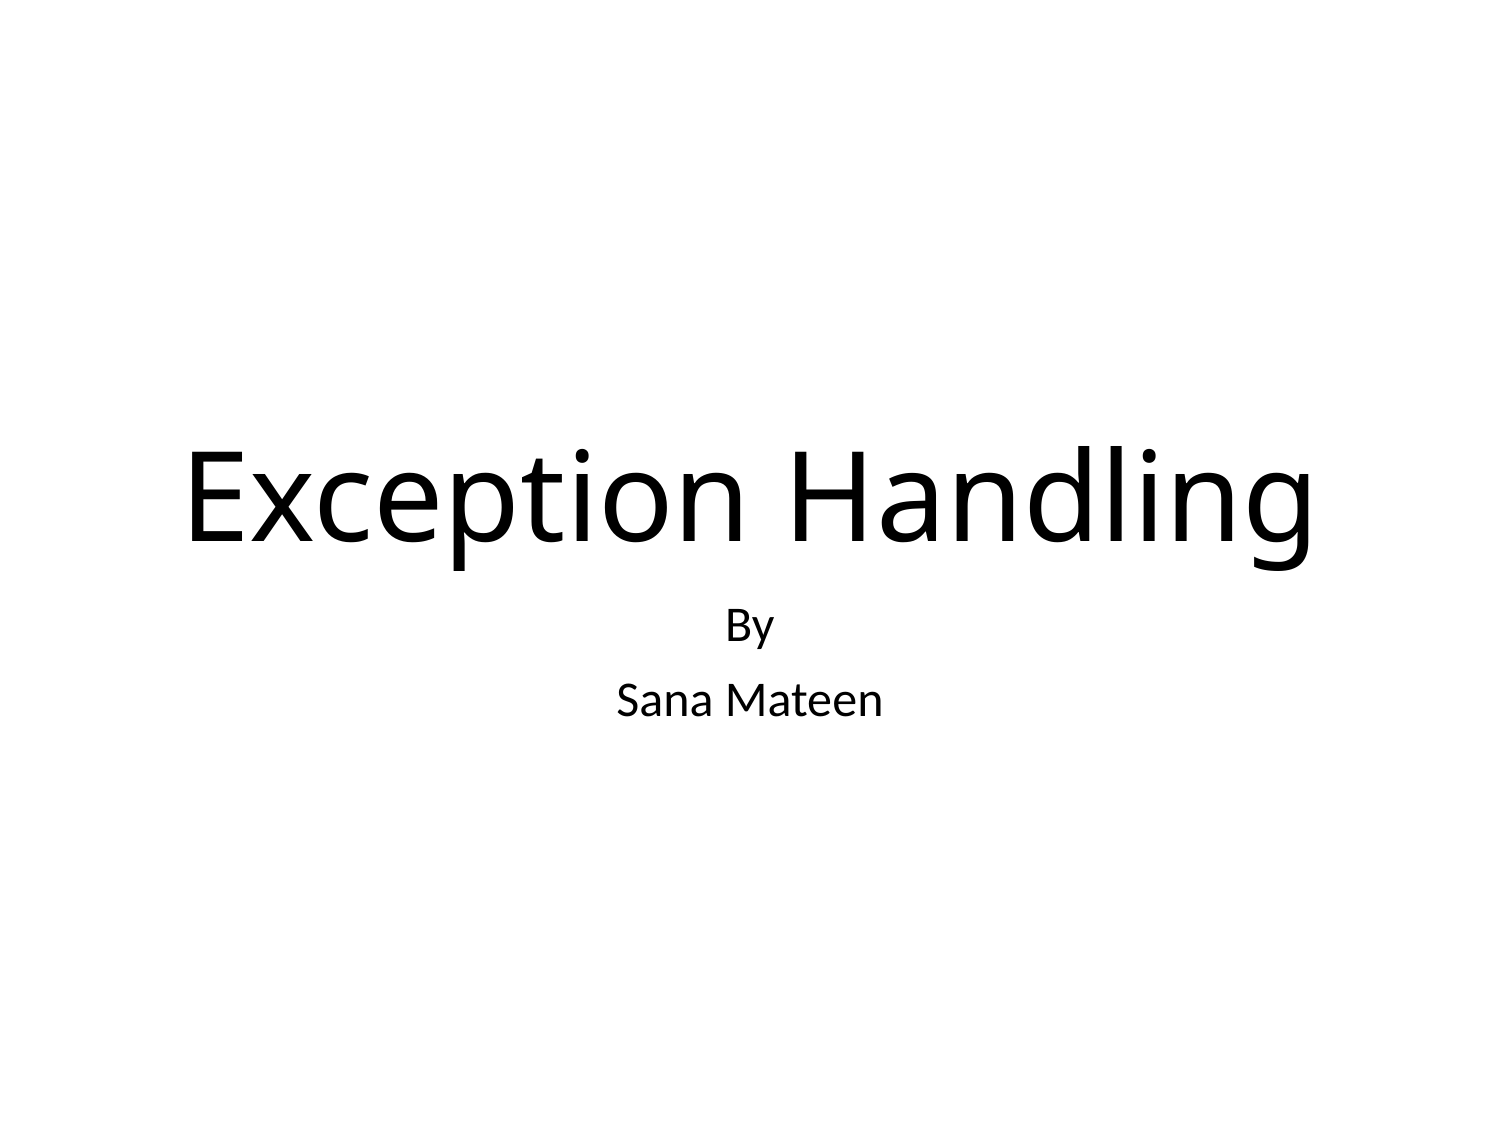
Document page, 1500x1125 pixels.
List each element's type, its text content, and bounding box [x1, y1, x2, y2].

title Exception Handling [112, 184, 1388, 576]
subtitle By Sana Mateen [187, 590, 1313, 863]
